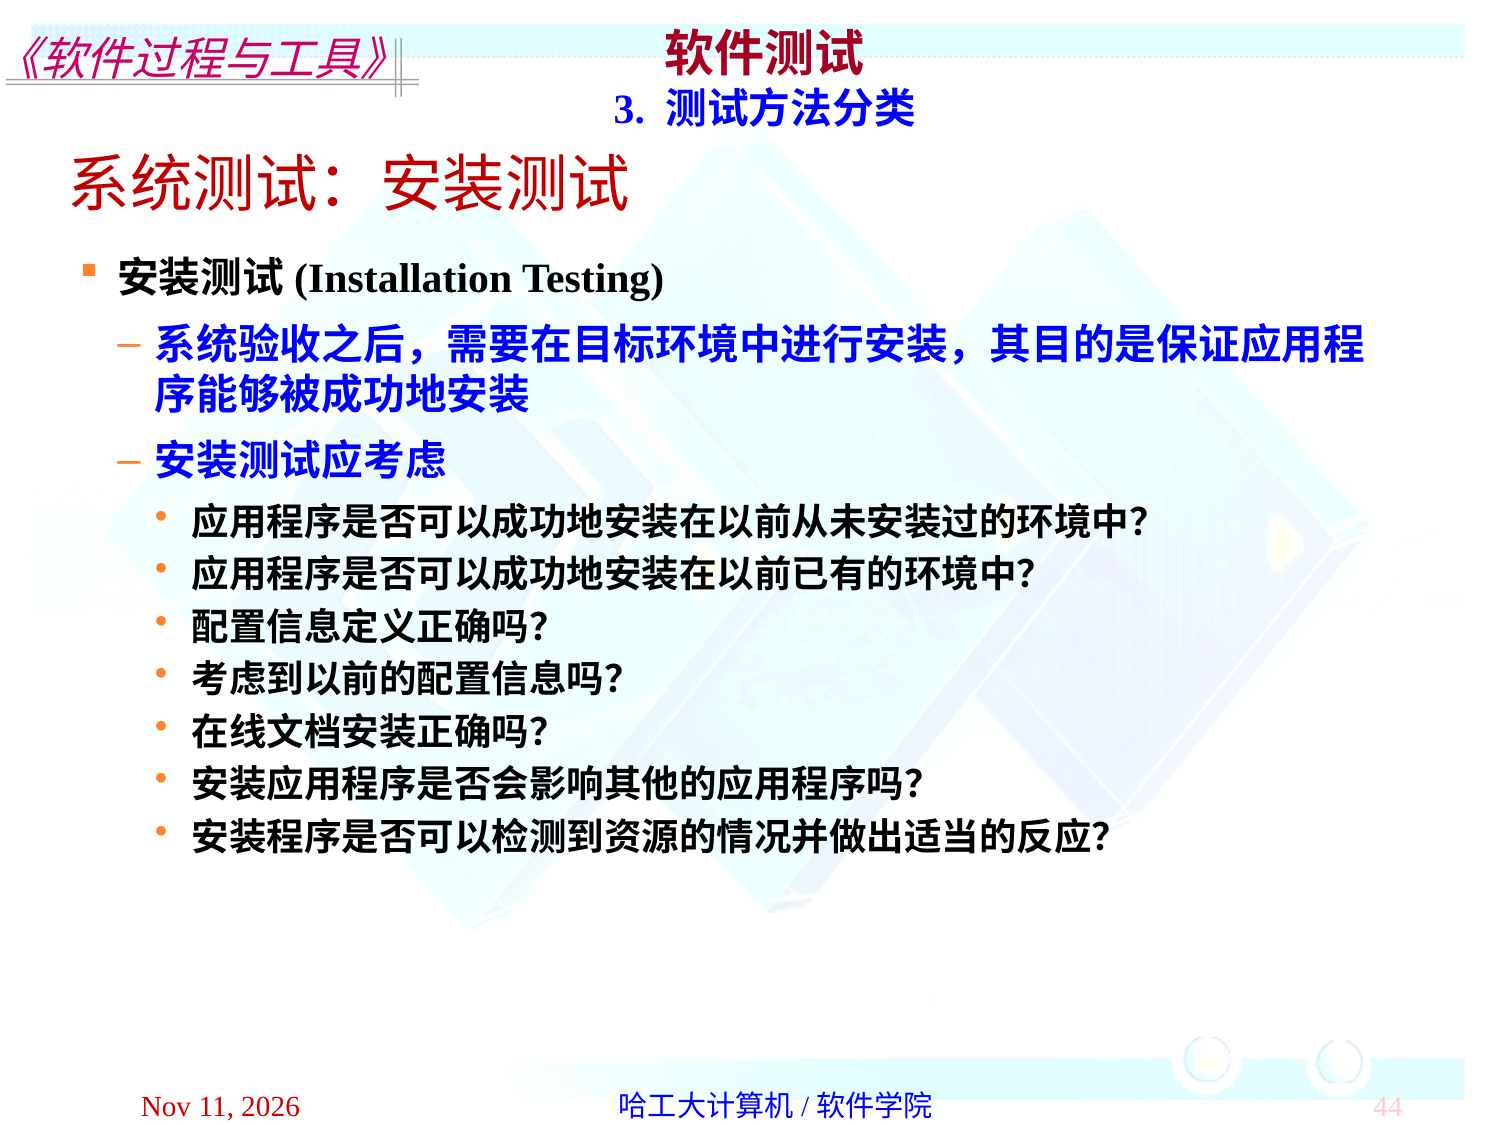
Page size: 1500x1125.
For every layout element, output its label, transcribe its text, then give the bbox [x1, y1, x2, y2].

text_box 安装测试(Installation Testing) 系统验收之后，需要在目标环境中进行安装，其目的是保证应用程序能够被成功地安装 安装测试应考虑 应用程序是否可以成功地安装在以前从未安装过的环境中？ 应用程序是否可以成功地安装在以前已有的环境中？ 配置信息定义正确吗？ 考虑到以前的配置信息吗？ 在线文档安装正确吗？ 安装应用程序是否会影响其他的应用程序吗？ 安装程序是否可以检测到资源的情况并做出适当的反应？ [64, 243, 1412, 1083]
text_box 系统测试：安装测试 [53, 137, 1447, 244]
text_box 软件测试 3. 测试方法分类 [389, 15, 1140, 137]
